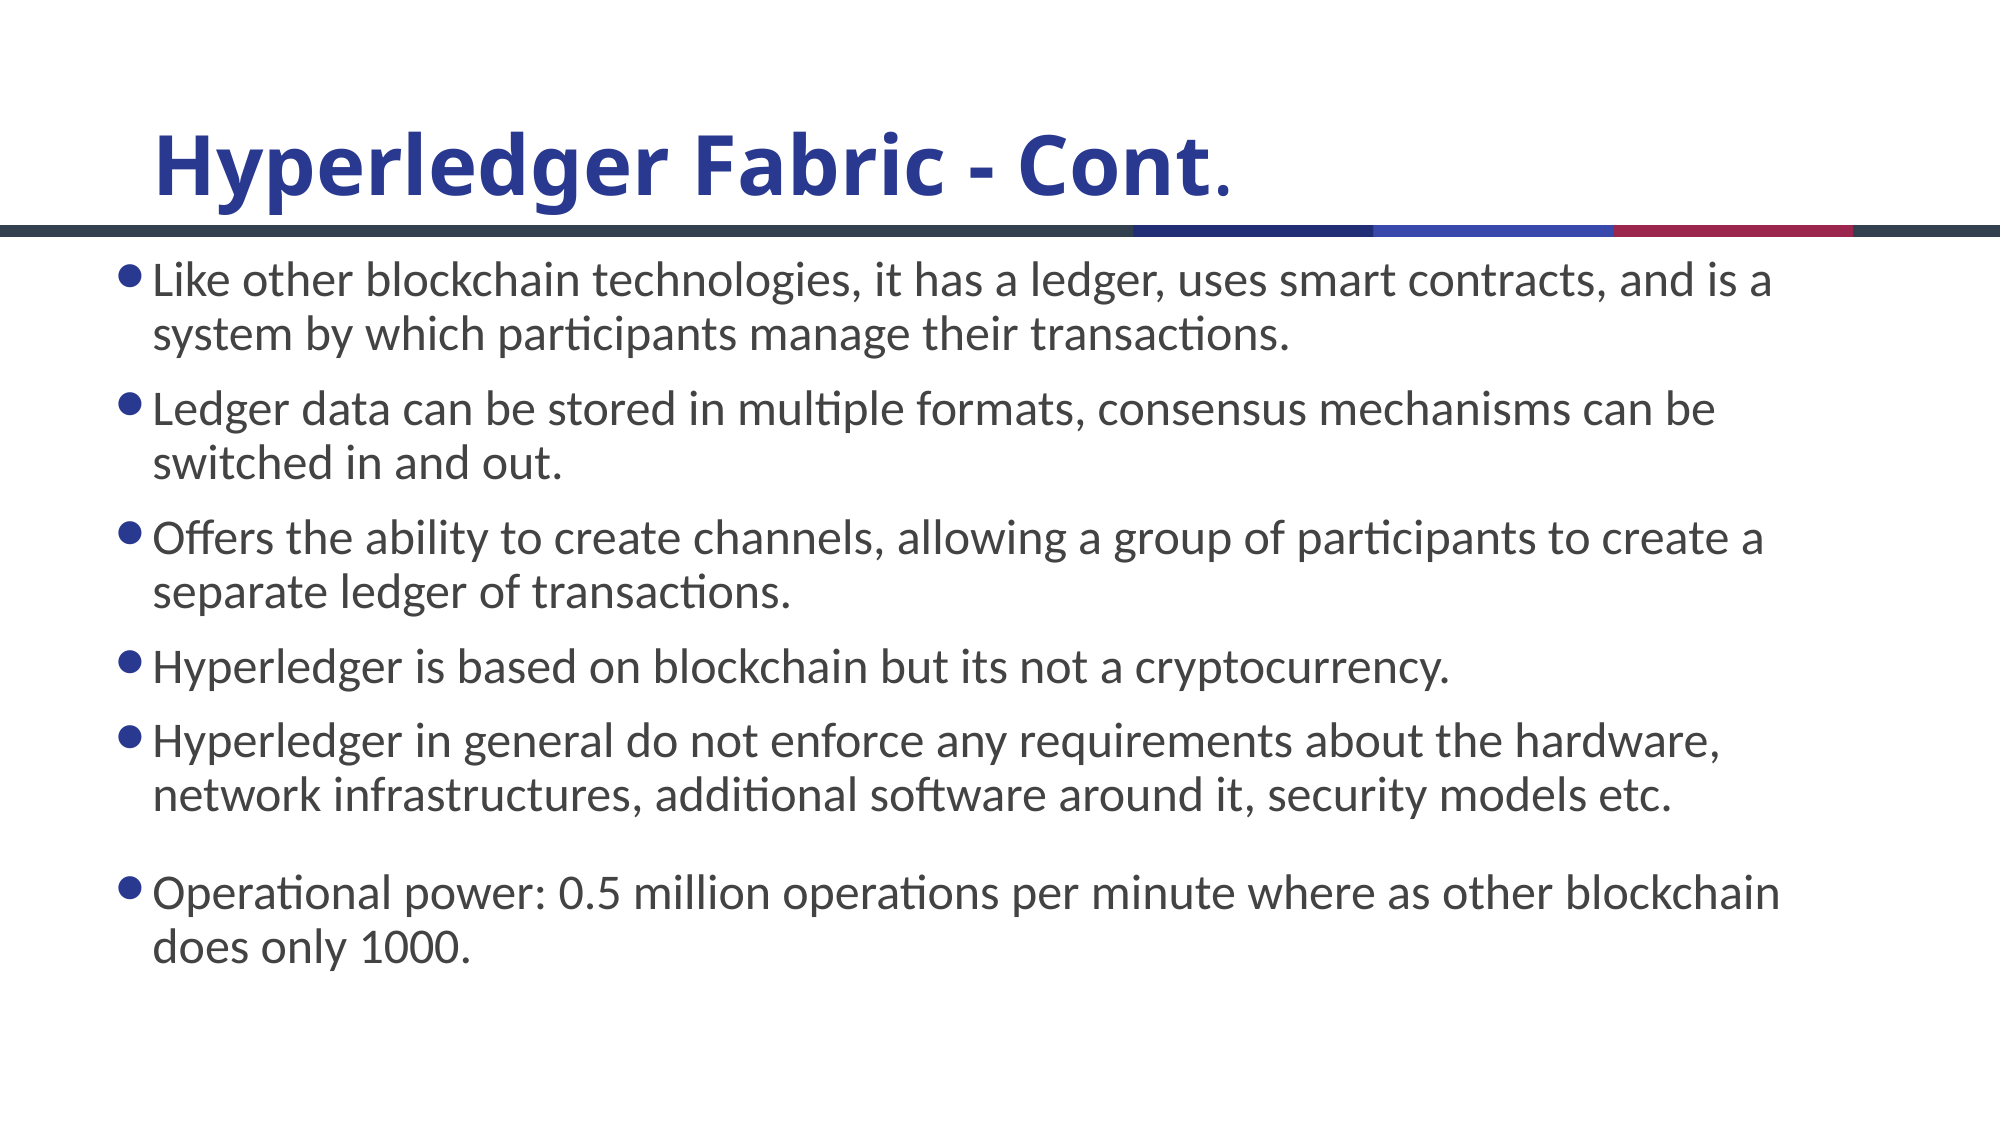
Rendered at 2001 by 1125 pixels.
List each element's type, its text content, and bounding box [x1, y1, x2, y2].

title Hyperledger Fabric - Cont. [137, 59, 1863, 278]
list Like other blockchain technologies, it has a ledger, uses smart contracts, and is a system by which participants manage their transactions. Ledger data can be stored in multiple formats, consensus mechanisms can be switched in and out. Offers the ability to create channels, allowing a group of participants to create a separate ledger of transactions. Hyperledger is based on blockchain but its not a cryptocurrency. Hyperledger in general do not enforce any requirements about the hardware, network infrastructures, additional software around it, security models etc. Operational power: 0.5 million operations per minute where as other blockchain does only 1000. [99, 246, 1900, 1005]
